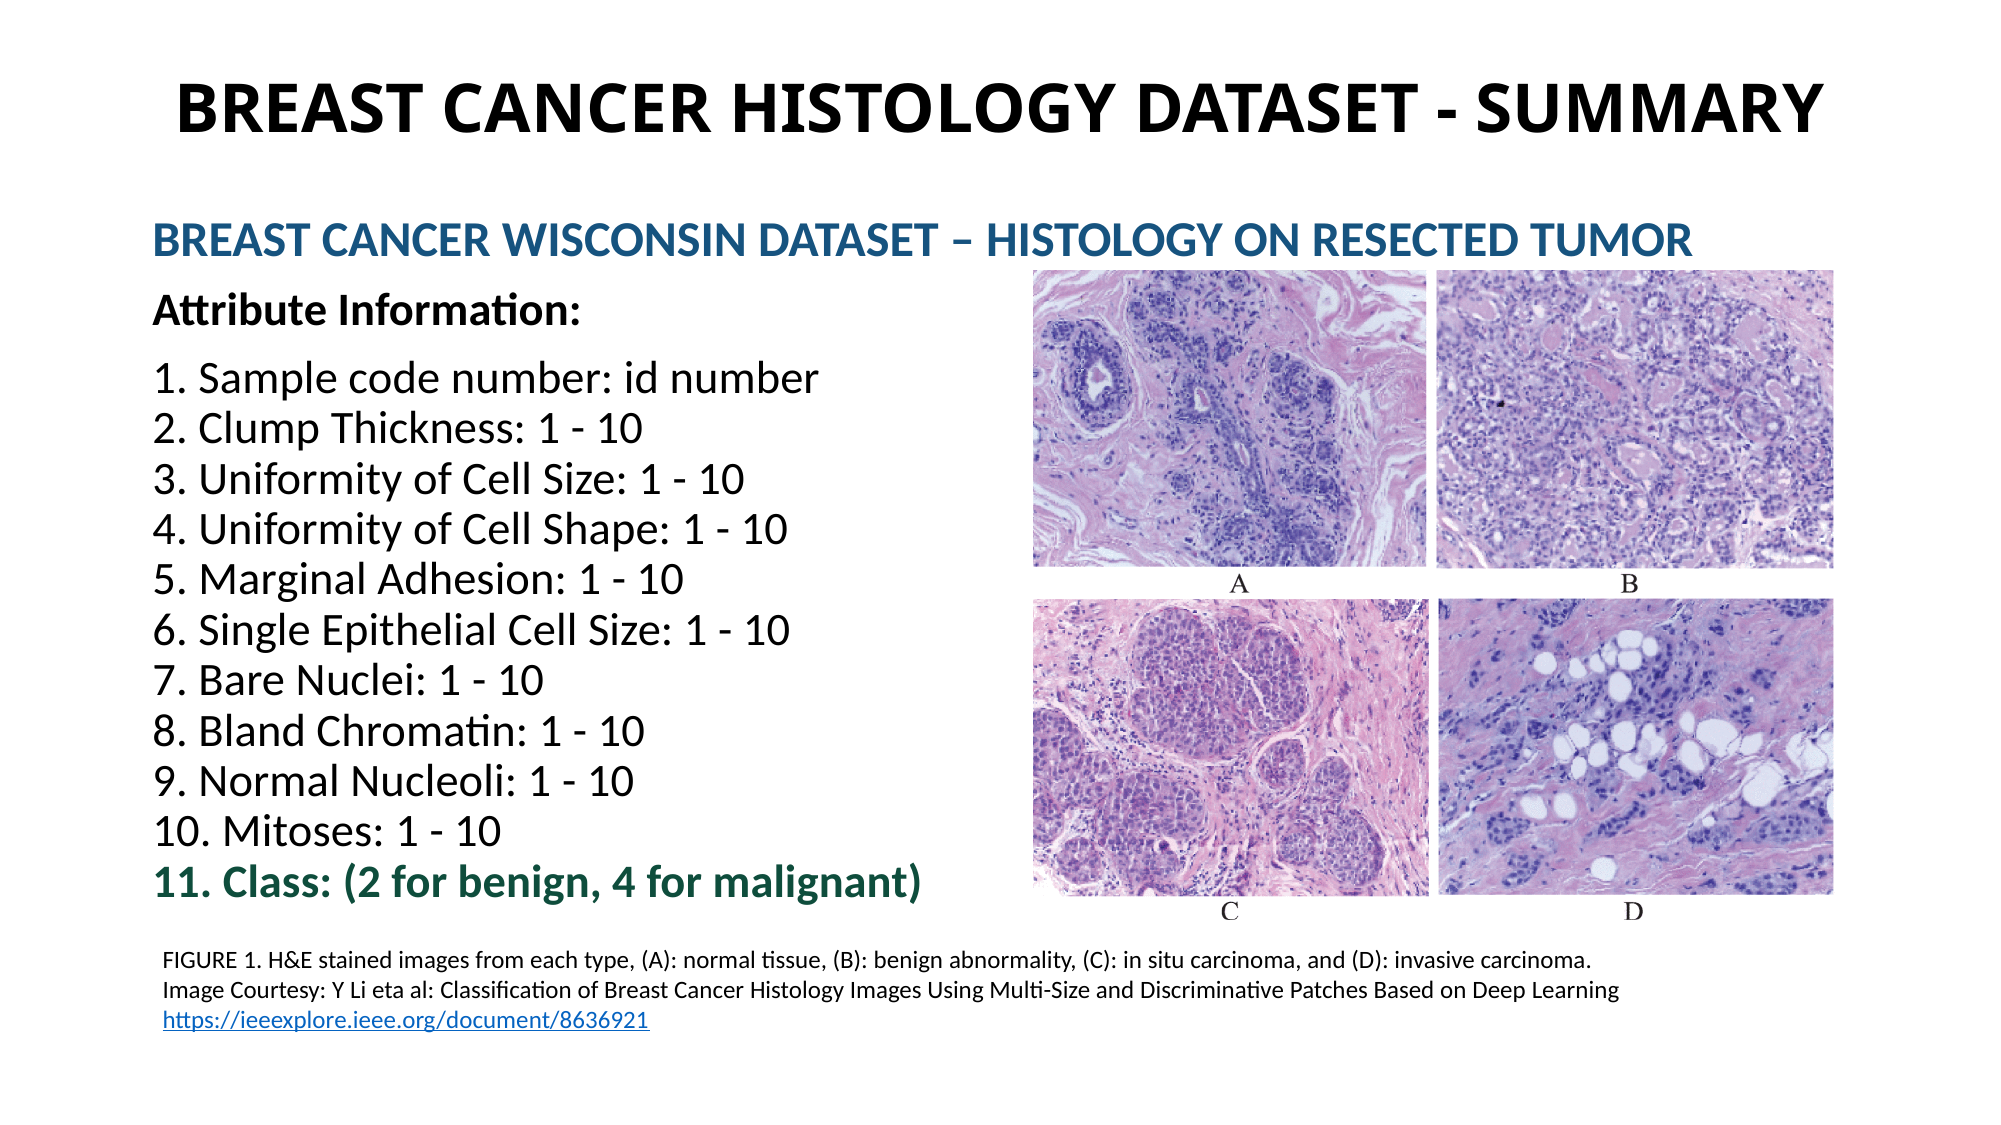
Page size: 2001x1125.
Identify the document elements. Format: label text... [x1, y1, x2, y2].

picture [1033, 268, 1836, 920]
text_box FIGURE 1. H&E stained images from each type, (A): normal tissue, (B): benign abnormality, (C): in situ carcinoma, and (D): invasive carcinoma. Image Courtesy: Y Li eta al: Classification of Breast Cancer Histology Images Using Multi-Size and Discriminative Patches Based on Deep Learning https://ieeexplore.ieee.org/document/8636921 [147, 935, 1823, 1041]
list BREAST CANCER WISCONSIN DATASET – HISTOLOGY ON RESECTED TUMOR Attribute Information: 1. Sample code number: id number 2. Clump Thickness: 1 - 10 3. Uniformity of Cell Size: 1 - 10 4. Uniformity of Cell Shape: 1 - 10 5. Marginal Adhesion: 1 - 10 6. Single Epithelial Cell Size: 1 - 10 7. Bare Nuclei: 1 - 10 8. Bland Chromatin: 1 - 10 9. Normal Nucleoli: 1 - 10 10. Mitoses: 1 - 10 11. Class: (2 for benign, 4 for malignant) [137, 205, 1863, 920]
title BREAST CANCER HISTOLOGY DATASET - SUMMARY [137, 31, 1863, 190]
